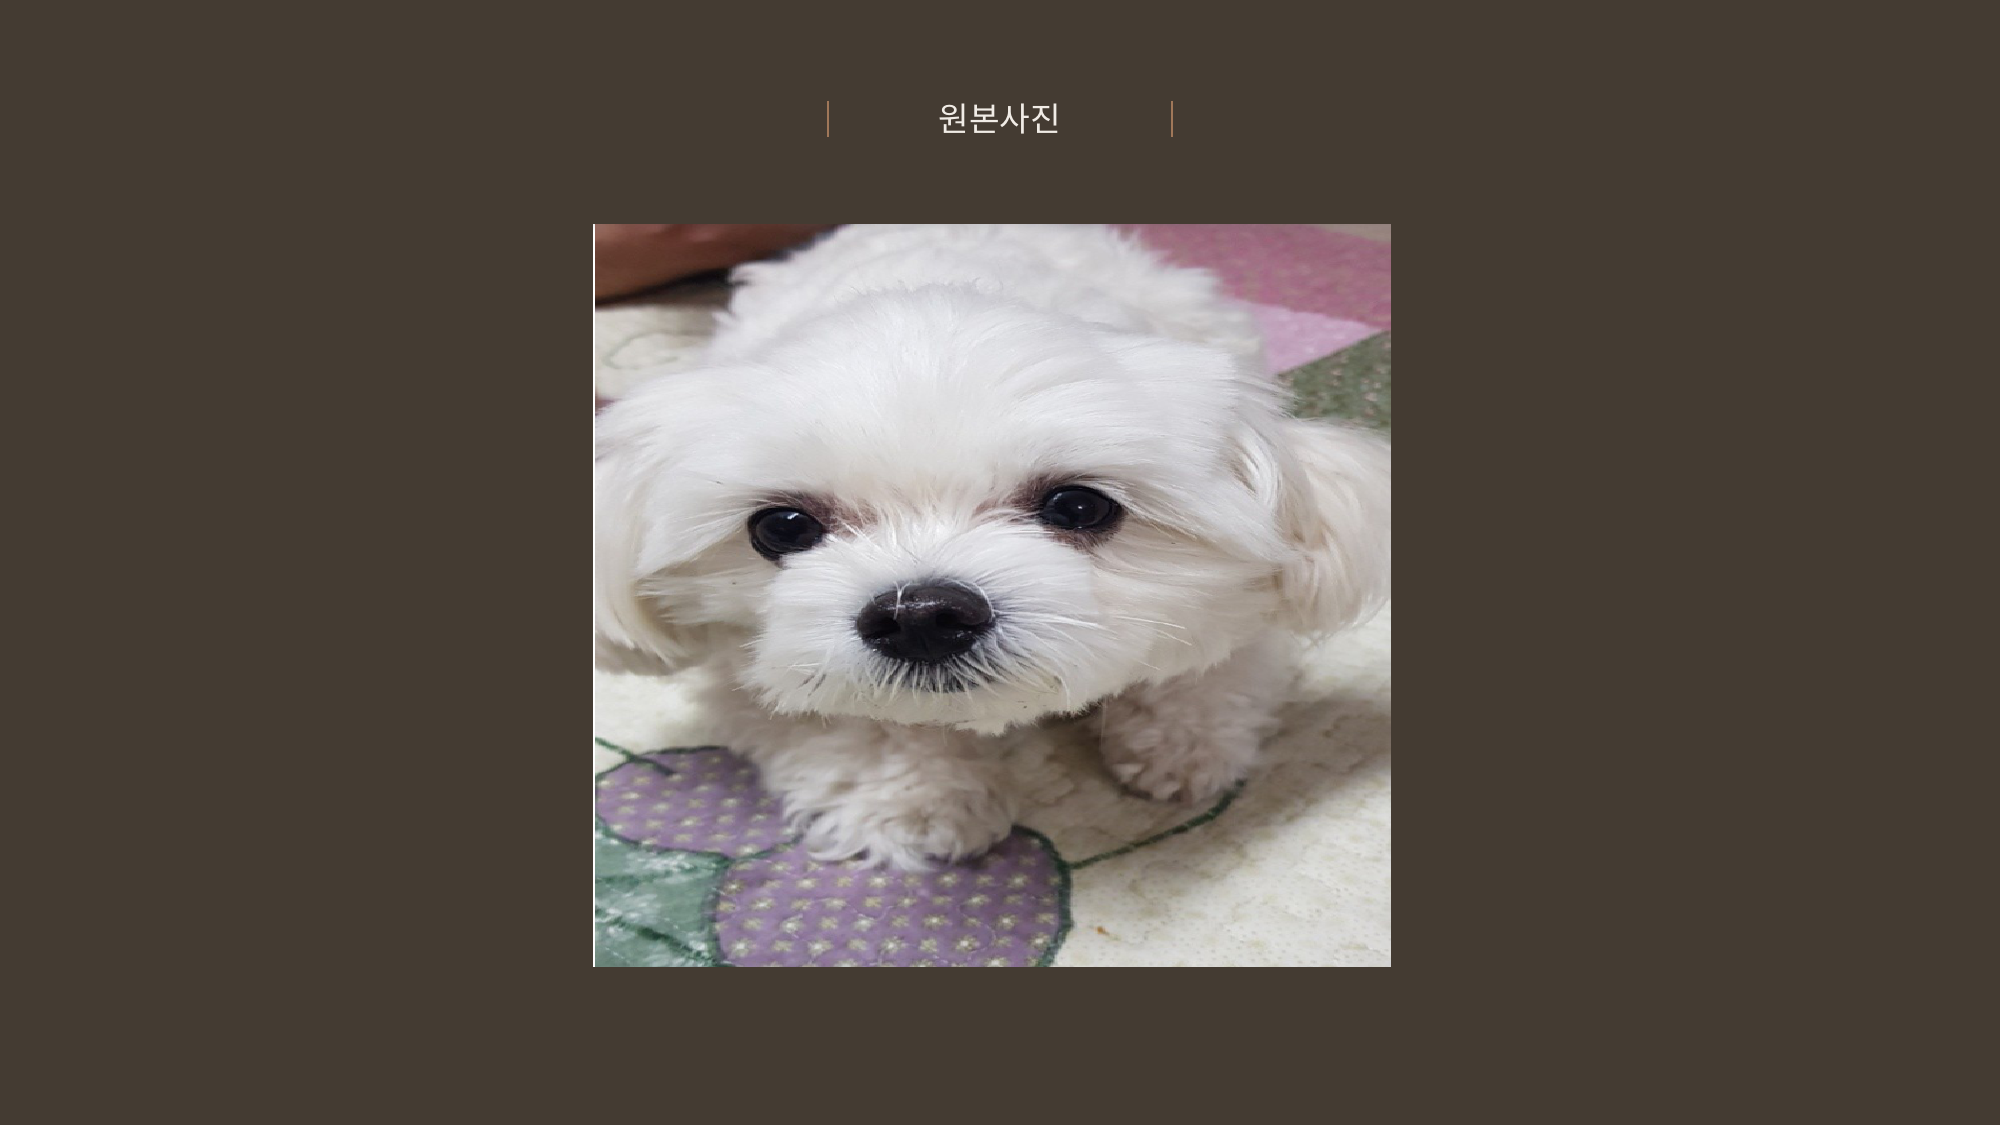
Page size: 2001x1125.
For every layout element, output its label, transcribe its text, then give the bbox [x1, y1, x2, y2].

text_box [592, 223, 1392, 968]
text_box 원본사진 [923, 90, 1077, 146]
